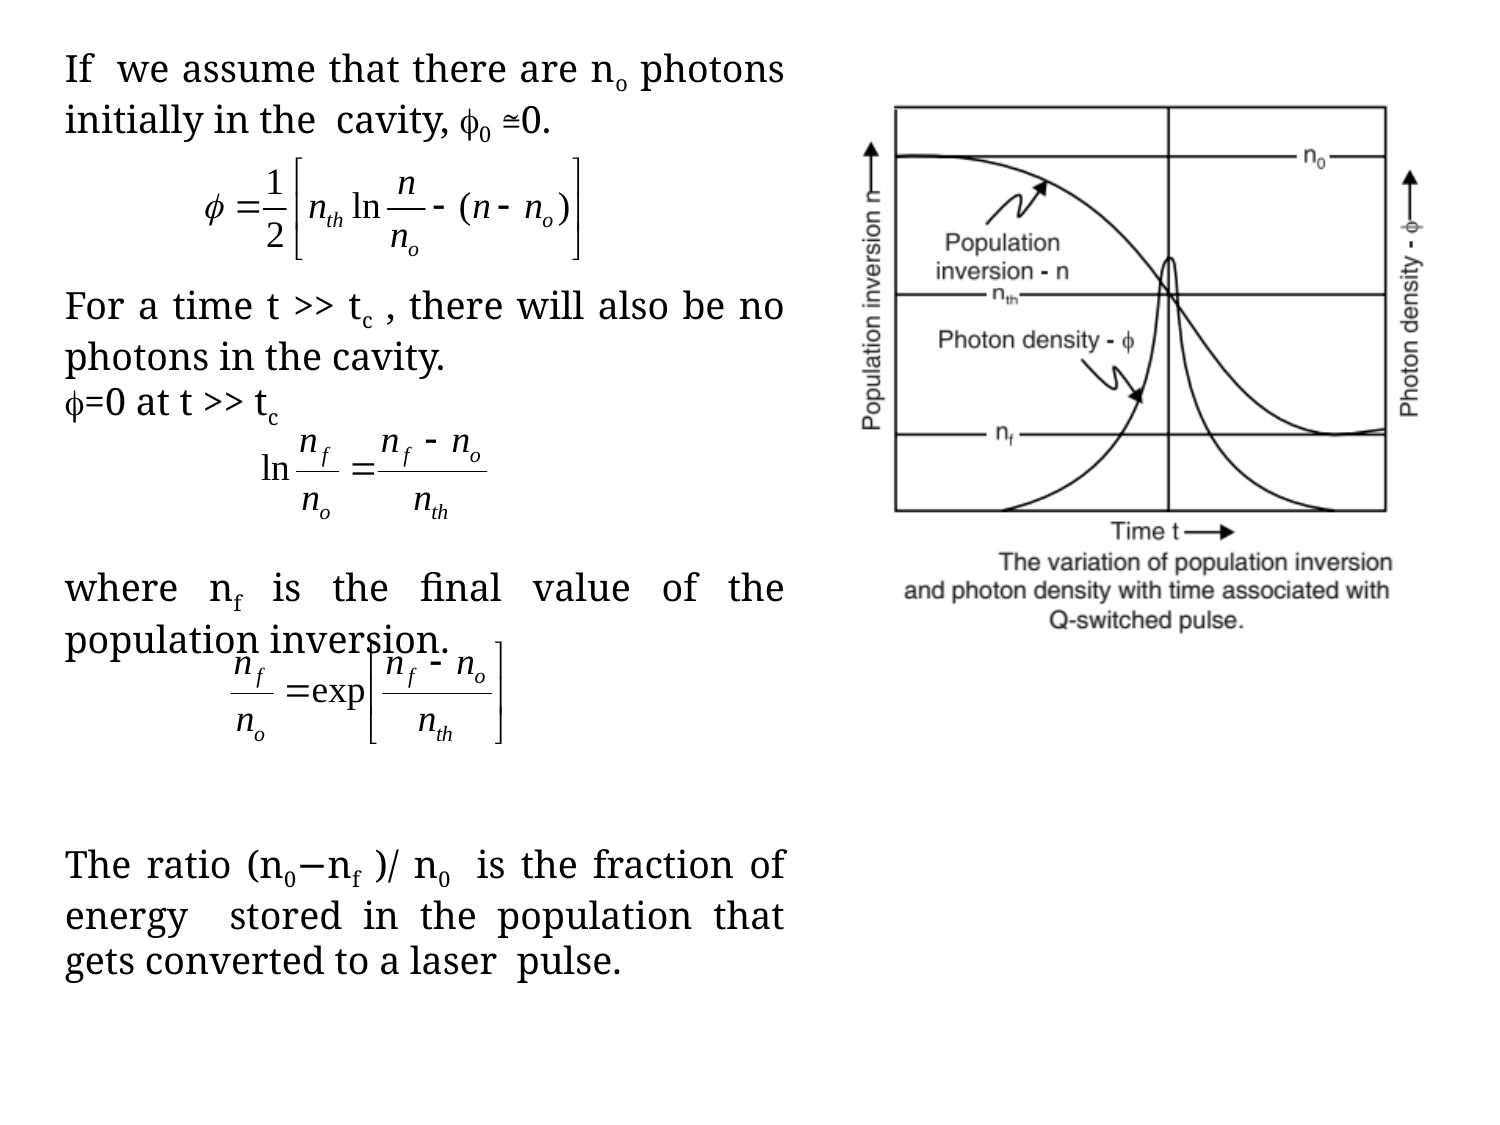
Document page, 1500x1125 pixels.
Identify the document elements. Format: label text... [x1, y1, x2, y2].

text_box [255, 415, 497, 528]
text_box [224, 634, 515, 753]
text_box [199, 149, 602, 269]
picture [849, 99, 1460, 641]
text_box If we assume that there are no photons initially in the cavity, 0 ≅0. For a time t >> tc , there will also be no photons in the cavity. =0 at t >> tc where nf is the final value of the population inversion. The ratio (n0−nf )/ n0 is the fraction of energy stored in the population that gets converted to a laser pulse. [49, 37, 800, 1079]
